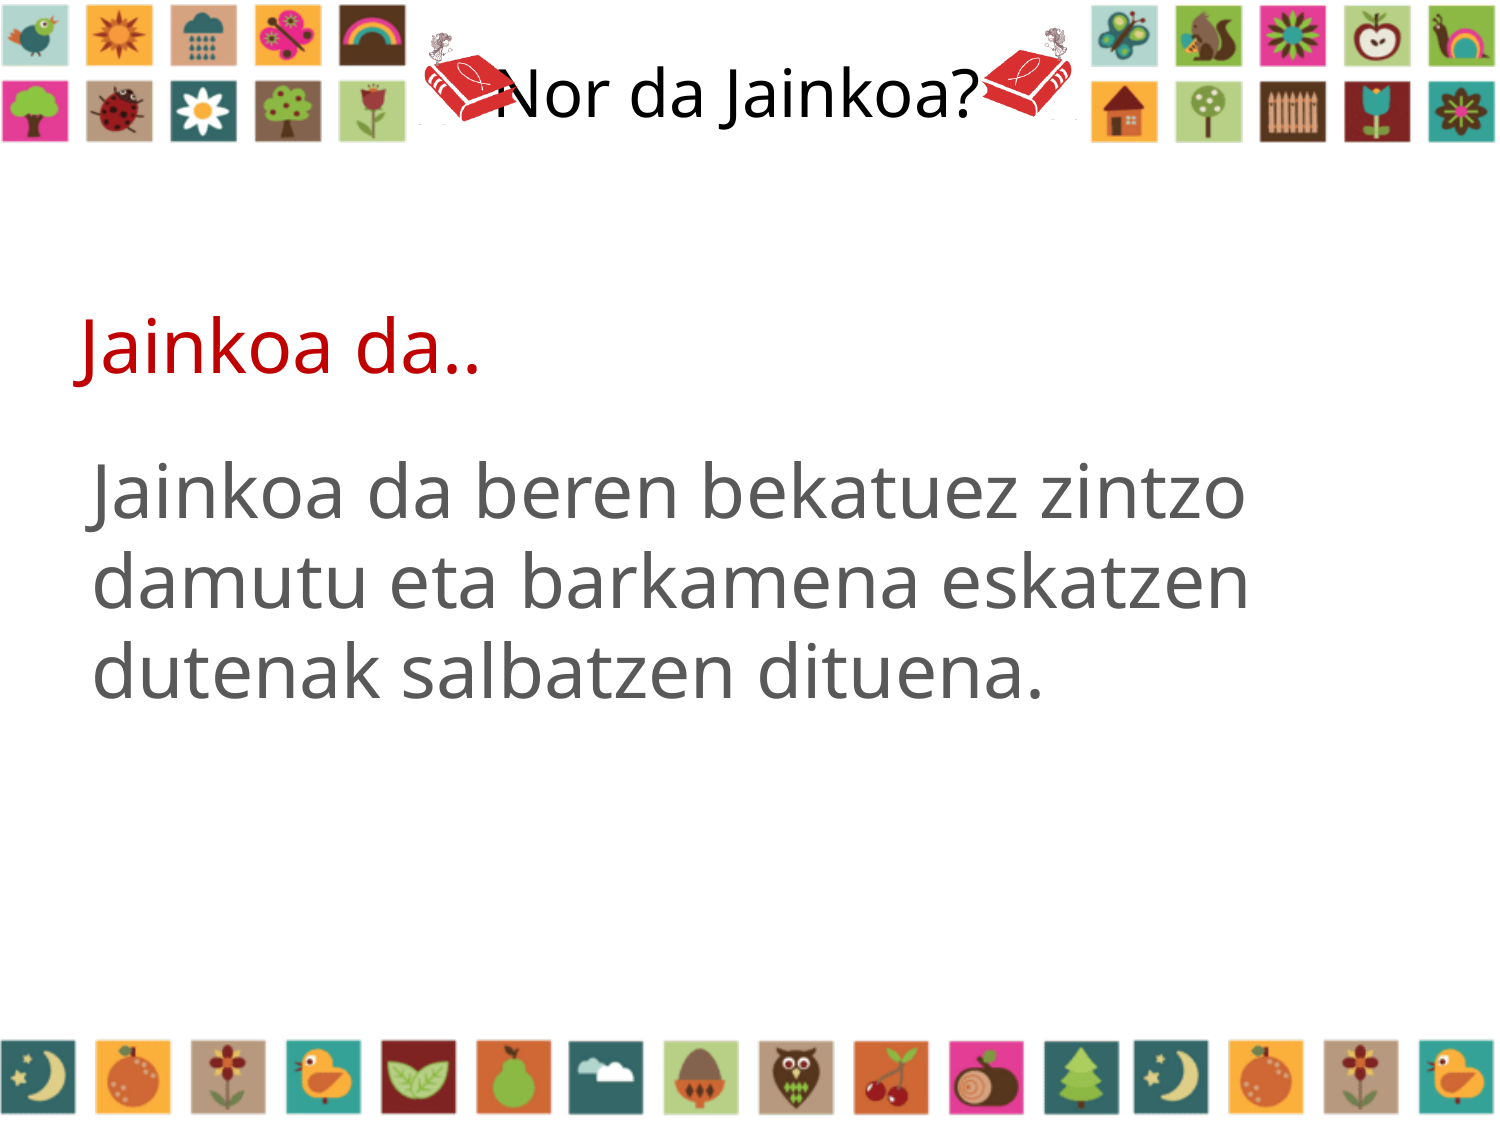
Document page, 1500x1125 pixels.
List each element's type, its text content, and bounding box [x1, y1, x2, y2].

text_box Jainkoa da.. [64, 290, 1412, 396]
picture [950, 3, 1500, 150]
picture [0, 3, 550, 150]
text_box Nor da Jainkoa? [425, 43, 1078, 139]
text_box Jainkoa da beren bekatuez zintzo damutu eta barkamena eskatzen dutenak salbatzen dituena. [76, 436, 1436, 722]
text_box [0, 1028, 1500, 1118]
